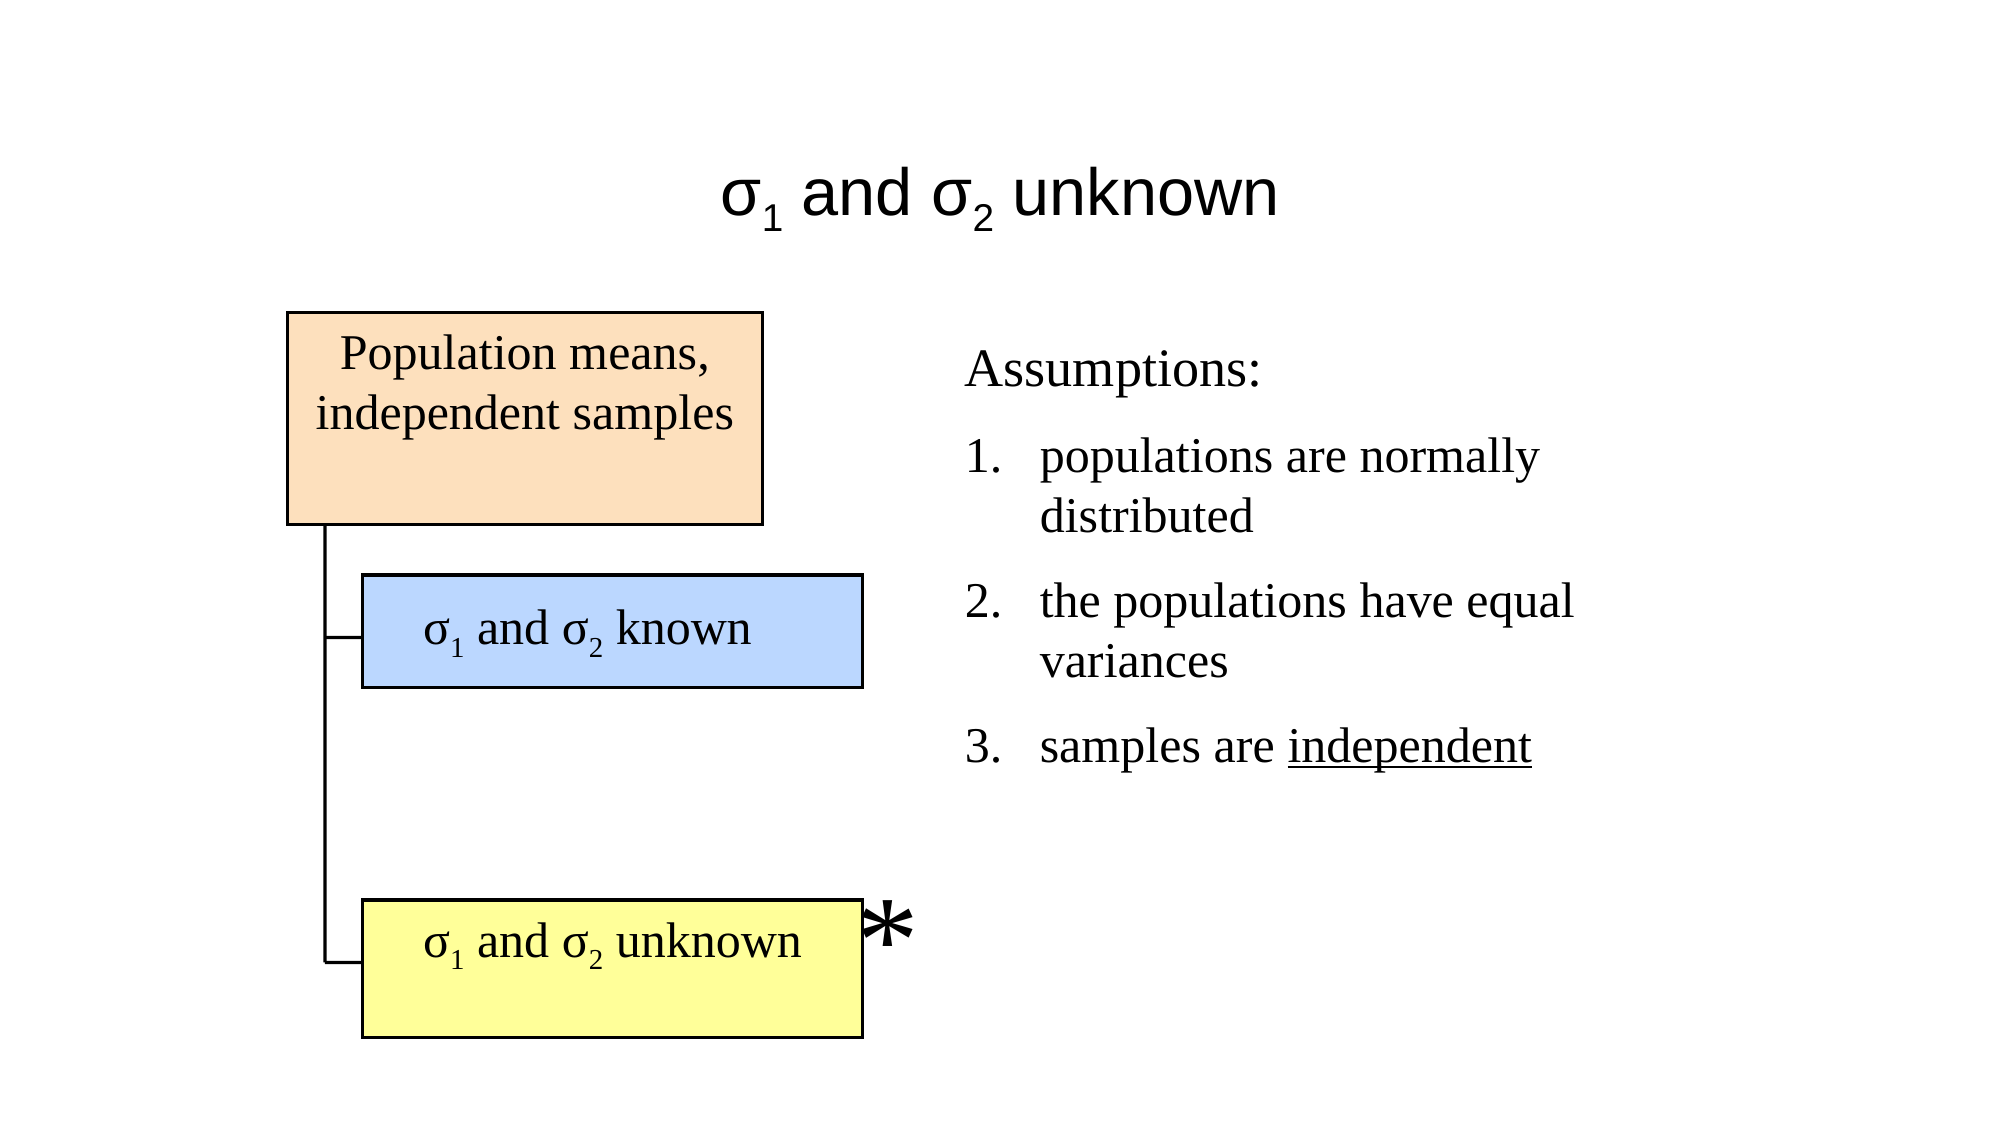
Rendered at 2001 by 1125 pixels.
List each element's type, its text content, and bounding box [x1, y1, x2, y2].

text_box [362, 575, 863, 688]
text_box * [837, 849, 938, 1015]
text_box Assumptions: populations are normally distributed the populations have equal variances samples are independent [950, 324, 1675, 780]
text_box σ1 and σ2 unknown [375, 900, 863, 1026]
text_box [362, 899, 863, 1038]
text_box [287, 312, 763, 525]
text_box σ1 and σ2 known [387, 587, 788, 671]
title σ1 and σ2 unknown [150, 99, 1850, 288]
text_box Population means, independent samples [299, 312, 750, 448]
